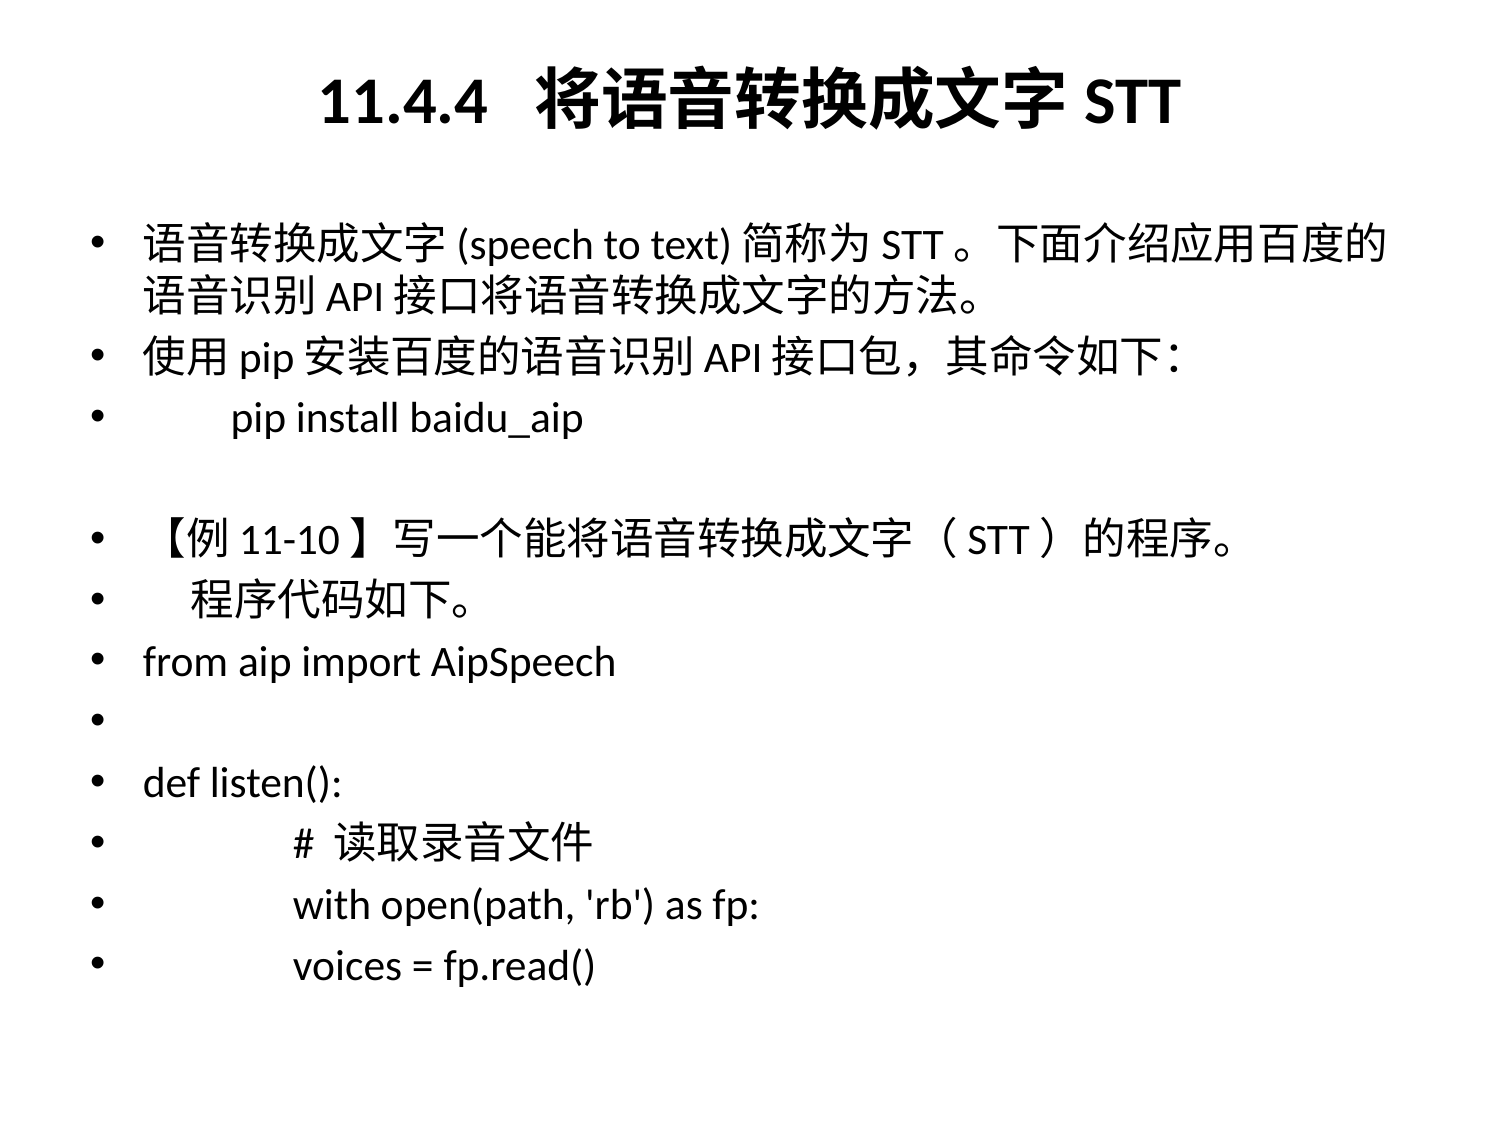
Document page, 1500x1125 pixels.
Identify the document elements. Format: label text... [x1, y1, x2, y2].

list 语音转换成文字(speech to text)简称为STT。下面介绍应用百度的语音识别API接口将语音转换成文字的方法。 使用pip安装百度的语音识别API接口包，其命令如下： pip install baidu_aip 【例11-10】写一个能将语音转换成文字（STT）的程序。 程序代码如下。 from aip import AipSpeech def listen(): # 读取录音文件 with open(path, 'rb') as fp: voices = fp.read() [75, 208, 1425, 1005]
title 11.4.4 将语音转换成文字STT [75, 45, 1425, 149]
